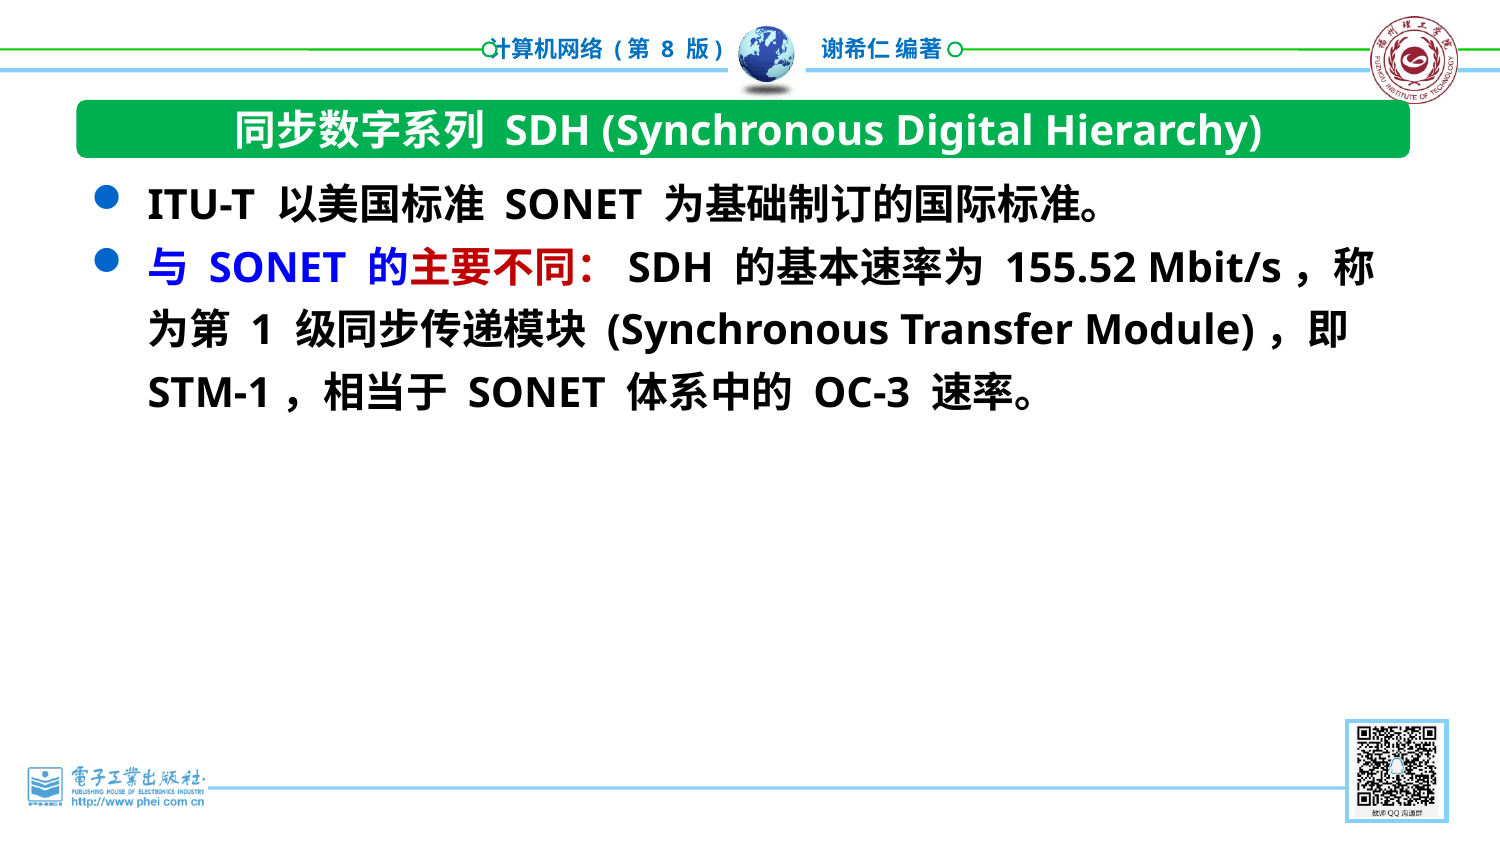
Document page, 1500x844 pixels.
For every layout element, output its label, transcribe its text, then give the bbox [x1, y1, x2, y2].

picture [1355, 724, 1438, 817]
list 同步数字系列 SDH (Synchronous Digital Hierarchy) [204, 99, 1293, 158]
picture [23, 764, 208, 809]
picture [1370, 16, 1458, 104]
picture [736, 24, 796, 99]
list ITU-T 以美国标准 SONET 为基础制订的国际标准。 与 SONET 的主要不同：SDH 的基本速率为 155.52 Mbit/s，称为第 1 级同步传递模块 (Synchronous Transfer Module)，即 STM-1，相当于 SONET 体系中的 OC-3 速率。 [76, 158, 1410, 712]
